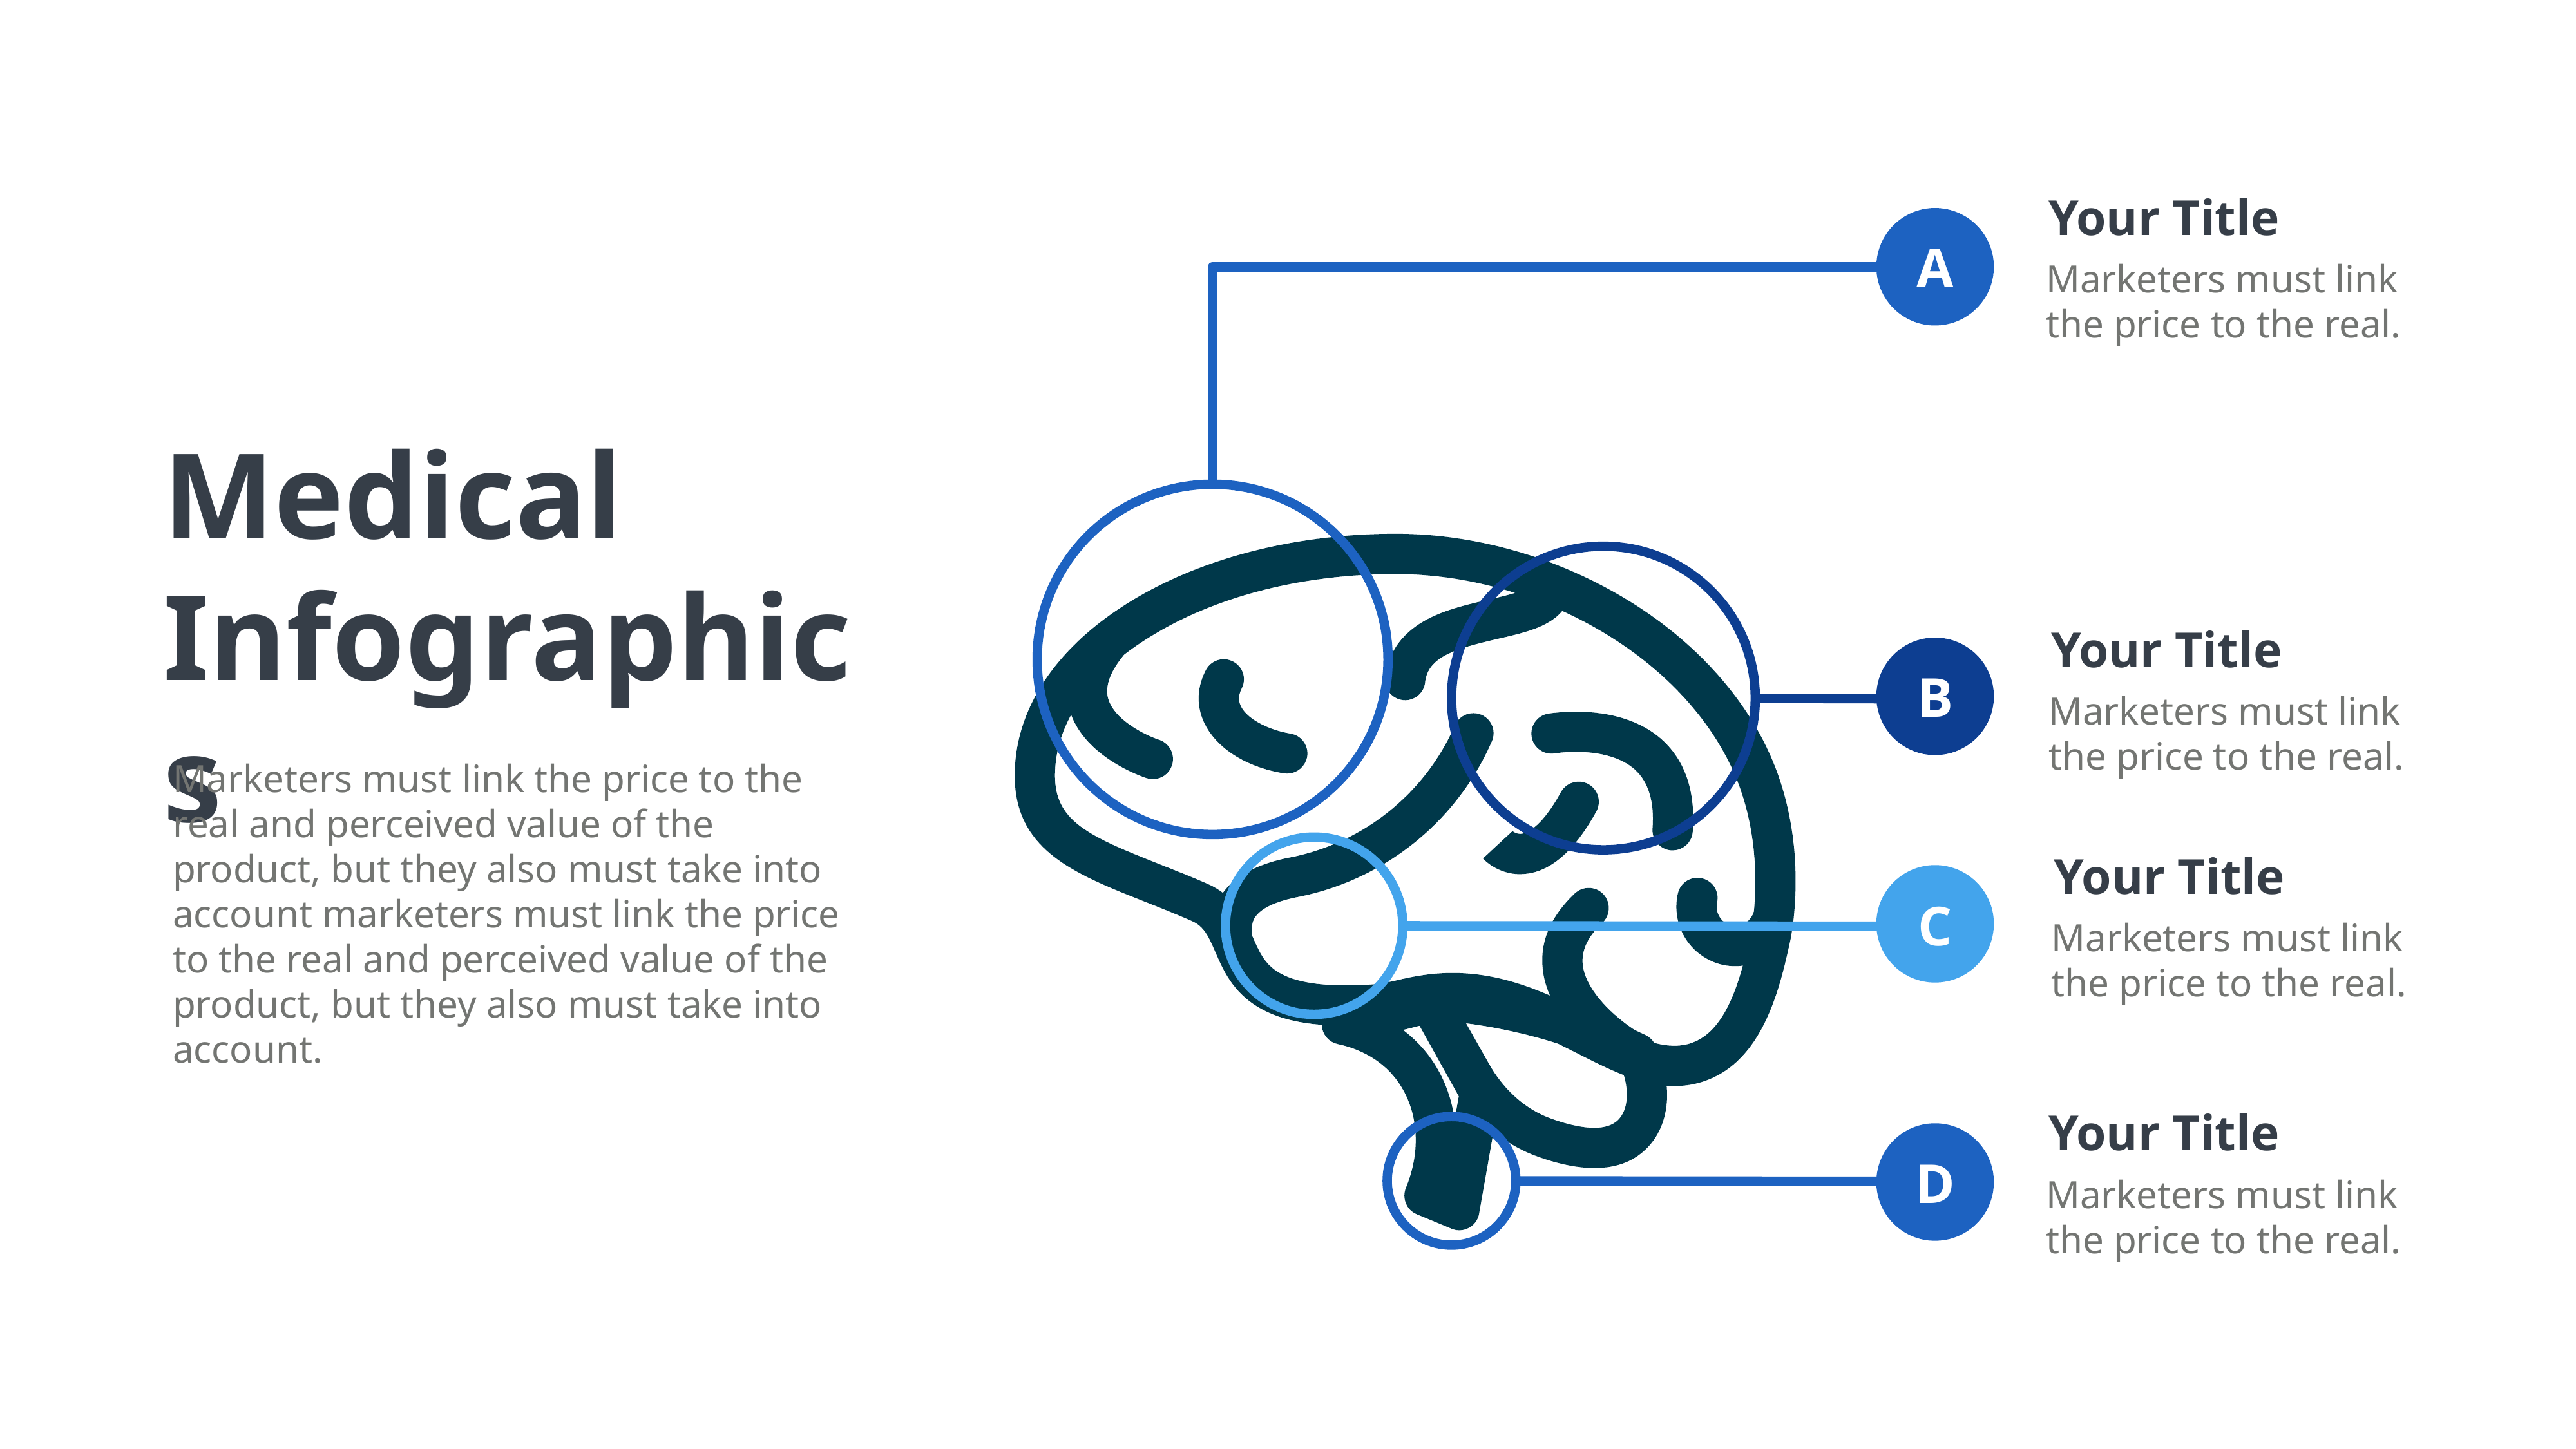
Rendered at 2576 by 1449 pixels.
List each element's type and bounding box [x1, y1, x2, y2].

text_box [153, 415, 908, 1034]
text_box [1015, 182, 2423, 1267]
